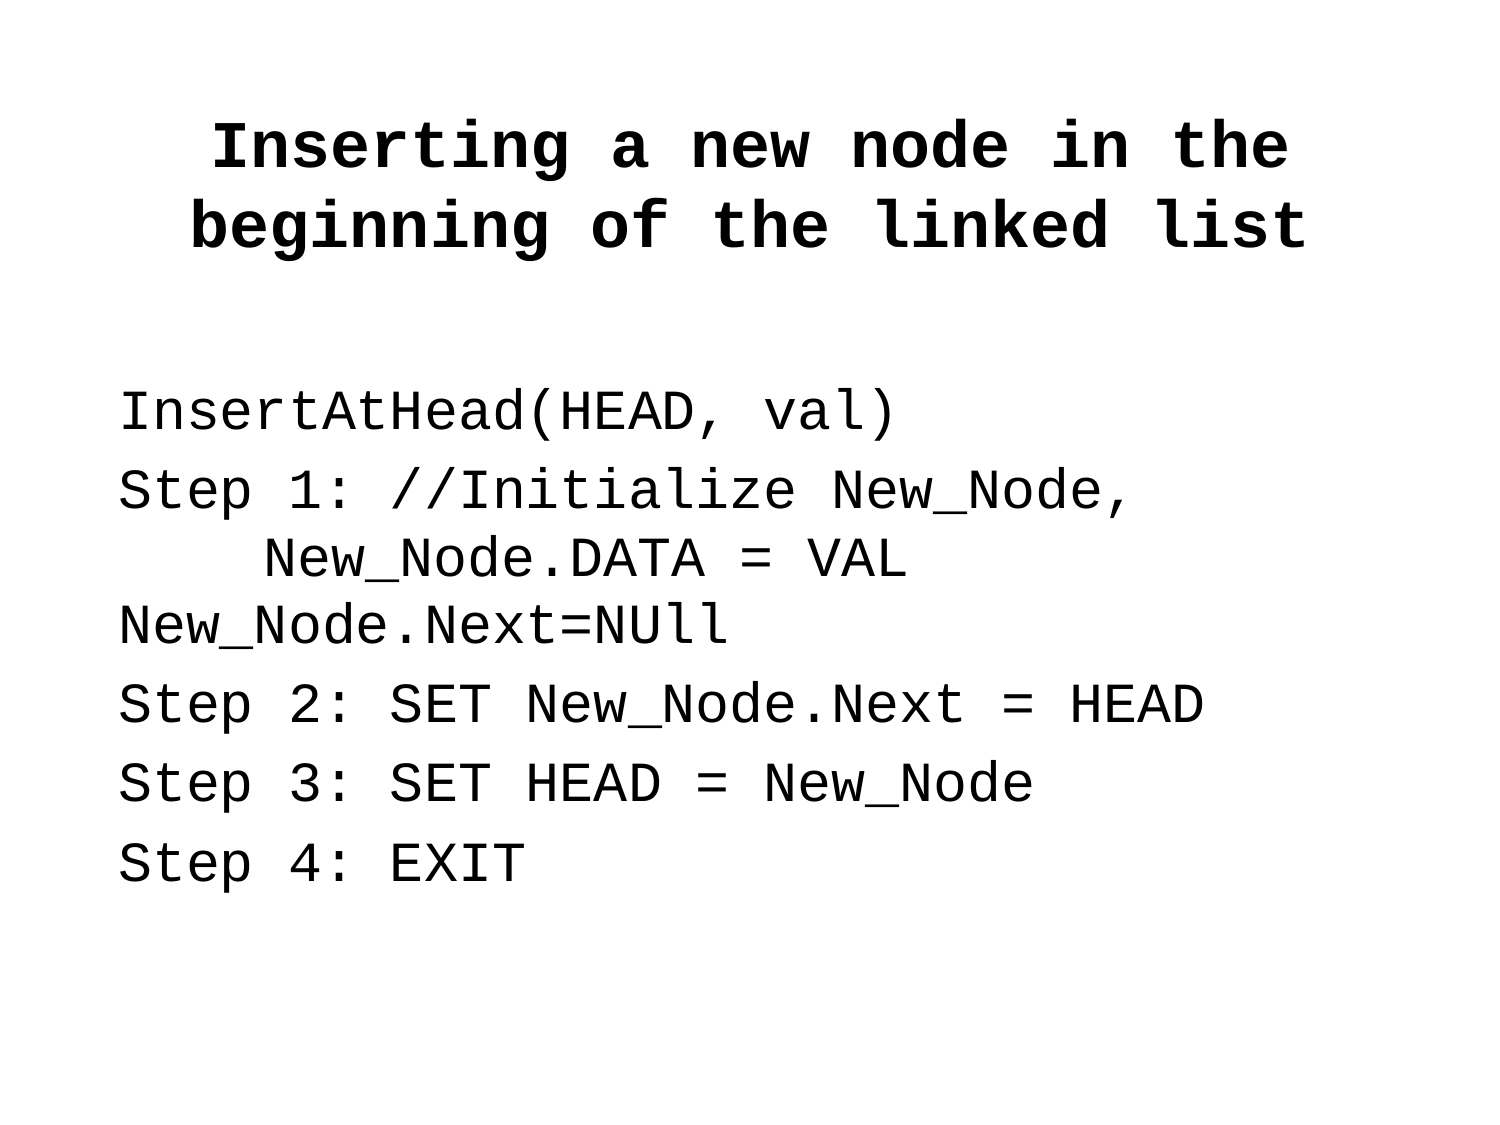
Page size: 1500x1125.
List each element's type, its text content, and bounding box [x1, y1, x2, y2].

list InsertAtHead(HEAD, val) Step 1: //Initialize New_Node, New_Node.DATA = VAL New_Node.Next=NUll Step 2: SET New_Node.Next = HEAD Step 3: SET HEAD = New_Node Step 4: EXIT [103, 365, 1500, 901]
title Inserting a new node in the beginning of the linked list [112, 125, 1388, 238]
